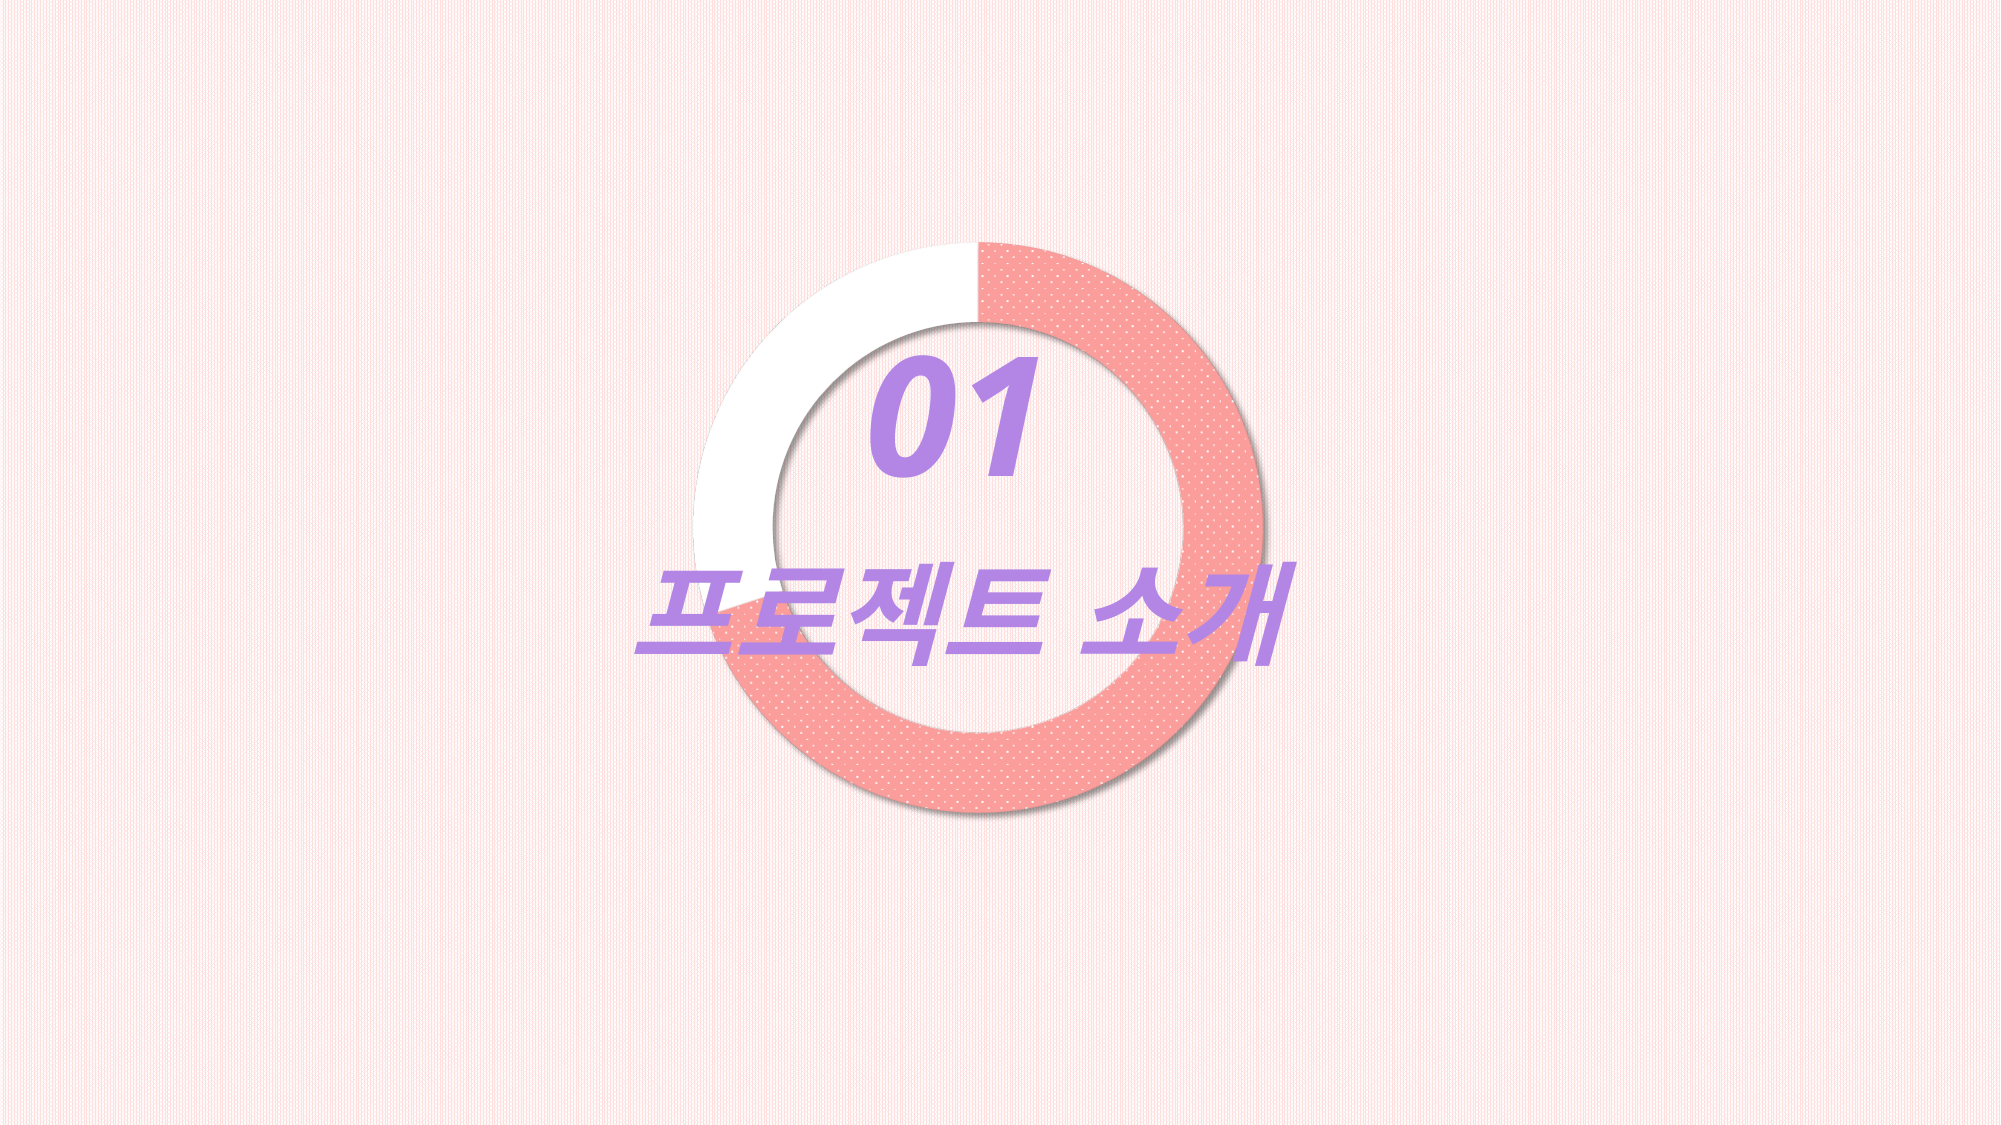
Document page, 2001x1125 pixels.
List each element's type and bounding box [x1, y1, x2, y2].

picture [516, 219, 1440, 836]
